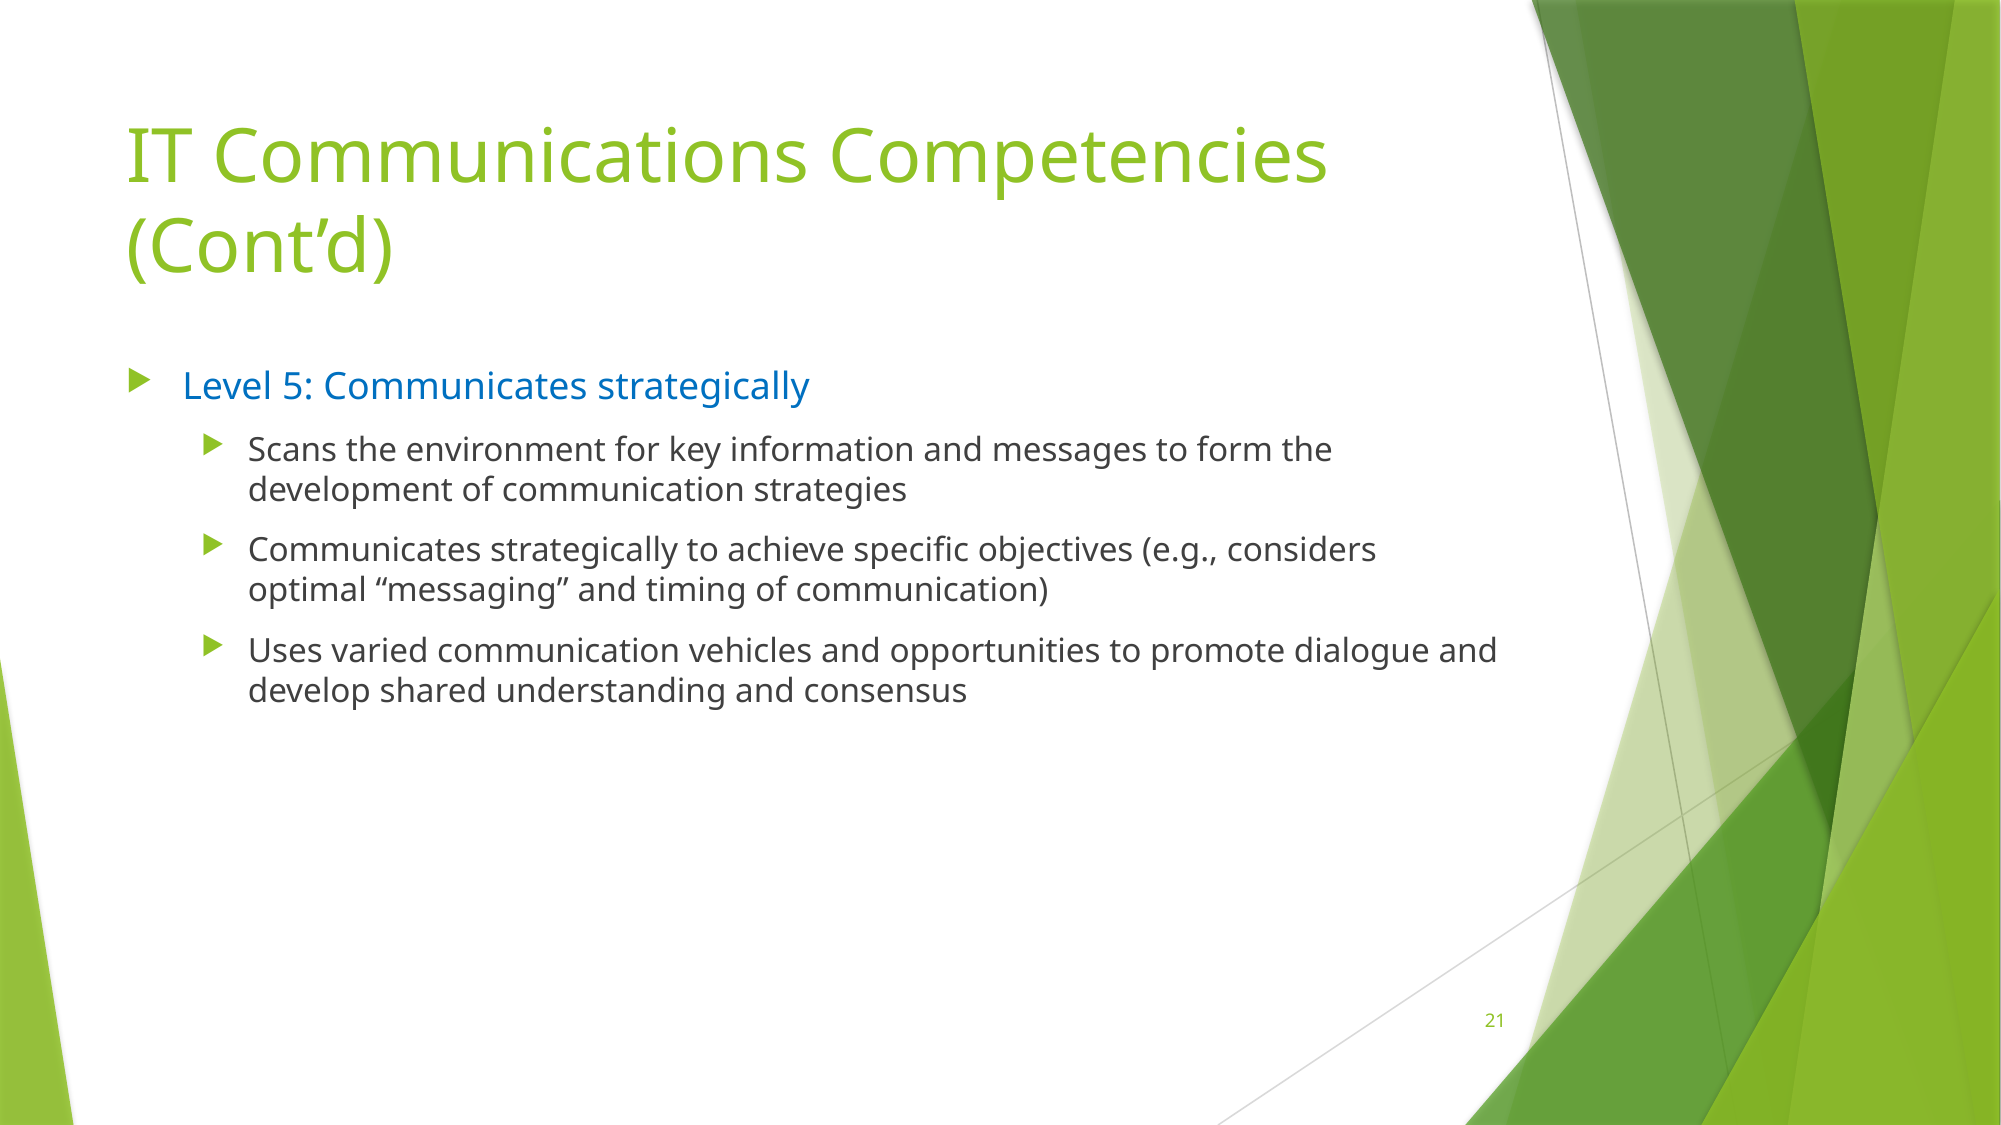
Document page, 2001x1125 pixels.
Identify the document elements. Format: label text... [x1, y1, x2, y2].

slide_number 21 [1409, 991, 1522, 1051]
title IT Communications Competencies (Cont’d) [111, 99, 1522, 317]
list Level 5: Communicates strategically Scans the environment for key information and messages to form the development of communication strategies Communicates strategically to achieve specific objectives (e.g., considers optimal “messaging” and timing of communication) Uses varied communication vehicles and opportunities to promote dialogue and develop shared understanding and consensus [111, 354, 1522, 992]
